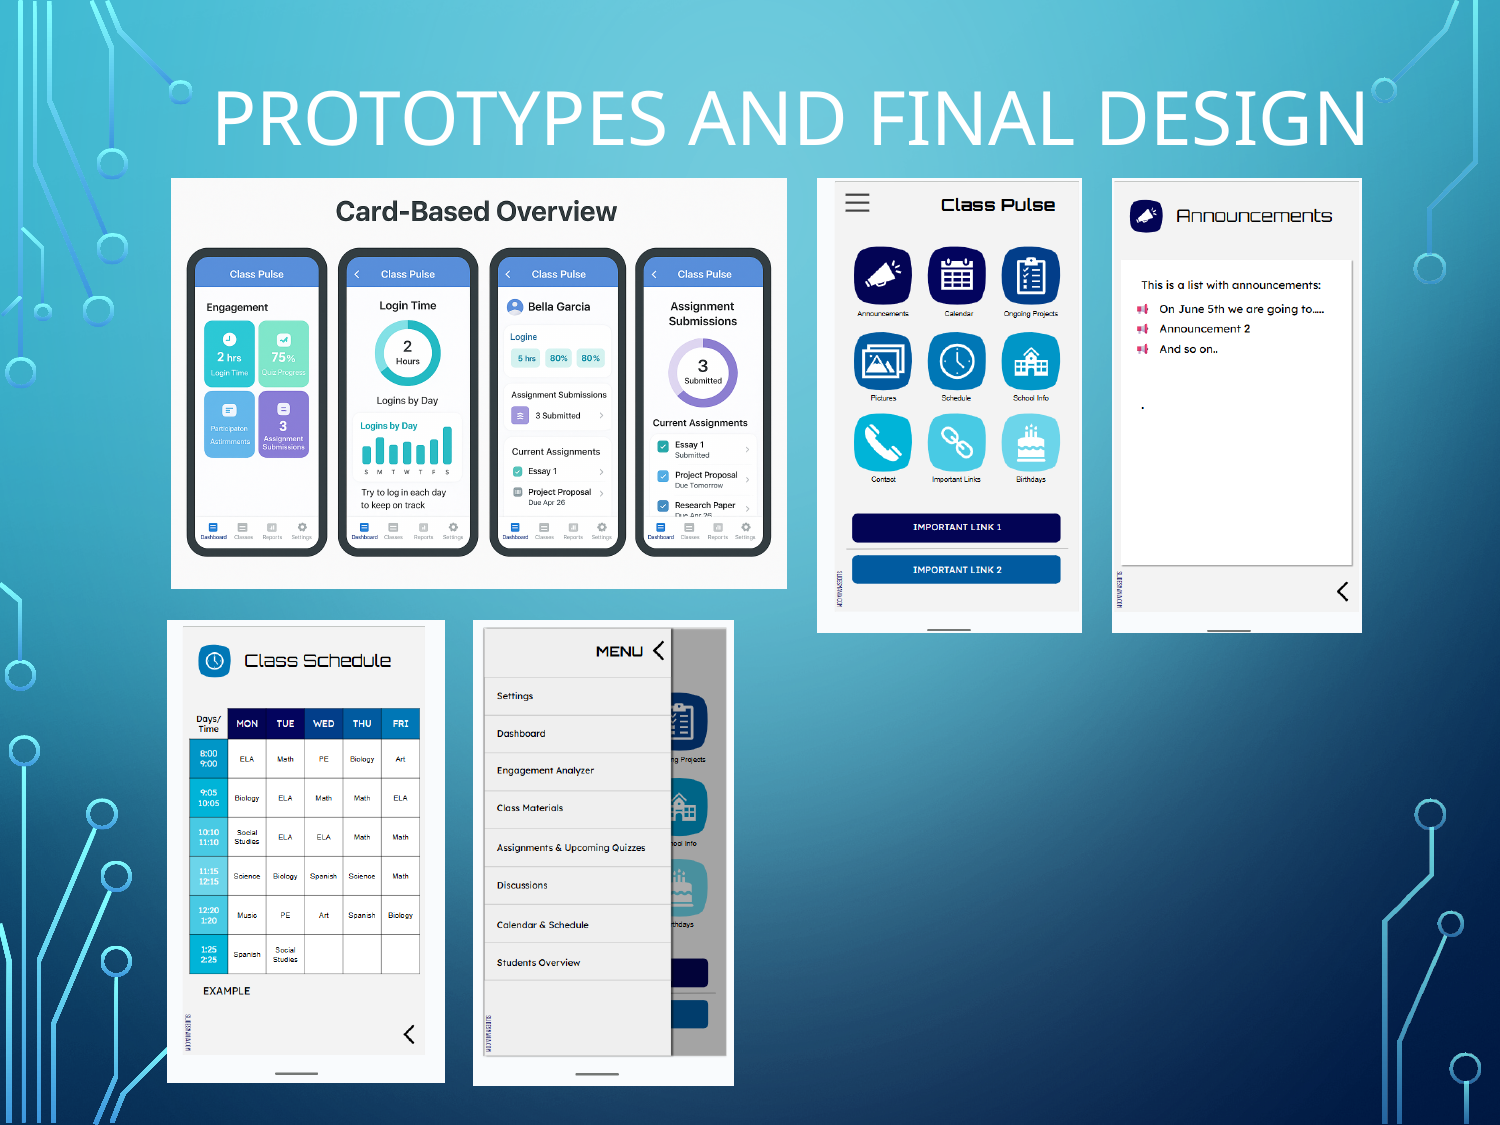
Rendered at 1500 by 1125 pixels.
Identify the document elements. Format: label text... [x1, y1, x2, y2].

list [171, 178, 787, 589]
picture [817, 178, 1082, 633]
picture [473, 620, 734, 1086]
picture [166, 620, 446, 1083]
title PROTOTYPES AND FINAL DESIGN [196, 0, 1416, 243]
picture [1112, 178, 1362, 633]
